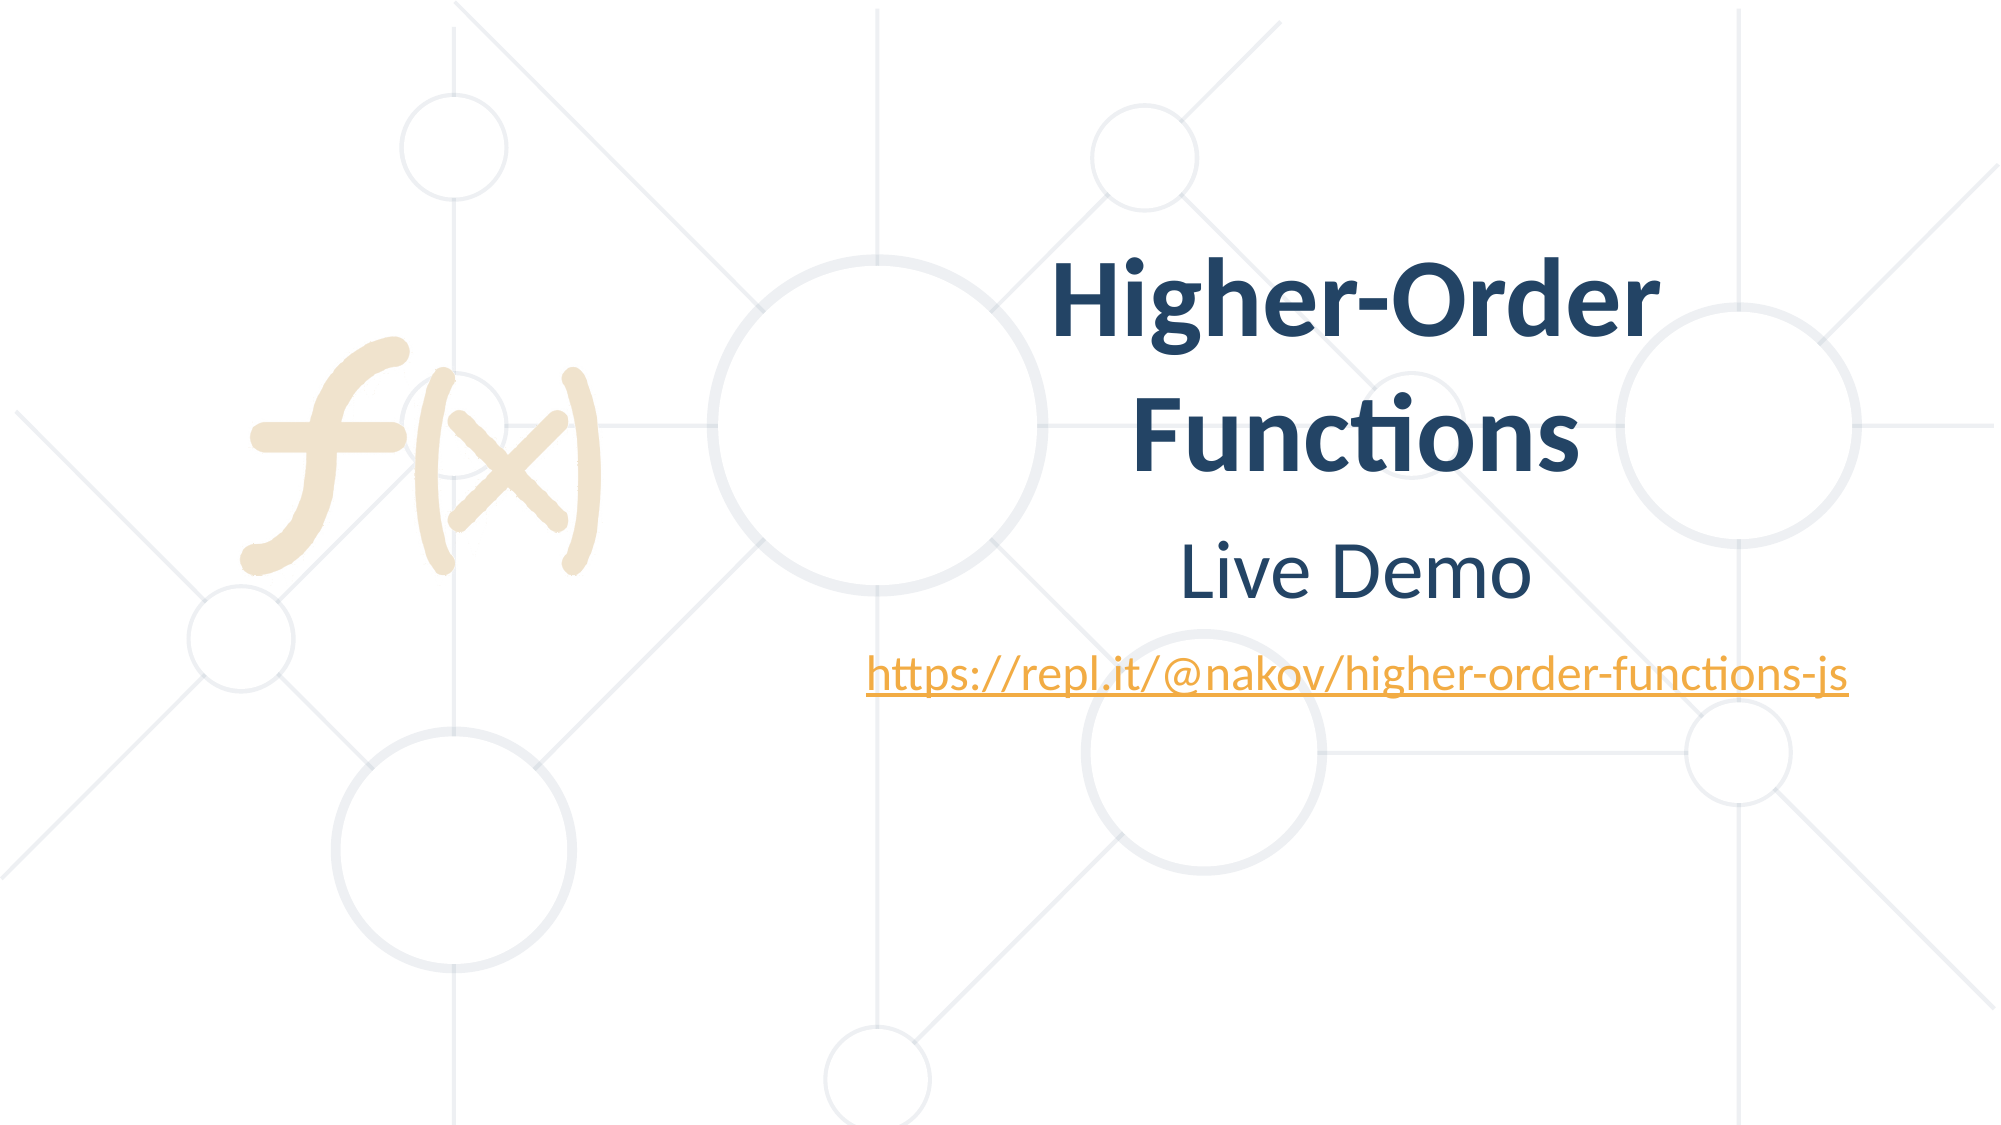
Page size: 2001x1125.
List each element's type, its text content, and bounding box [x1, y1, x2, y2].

text_box https://repl.it/@nakov/higher-order-functions-js [851, 632, 1864, 708]
title Higher-Order Functions [859, 215, 1855, 504]
subtitle Live Demo [859, 504, 1855, 626]
picture [231, 331, 608, 586]
